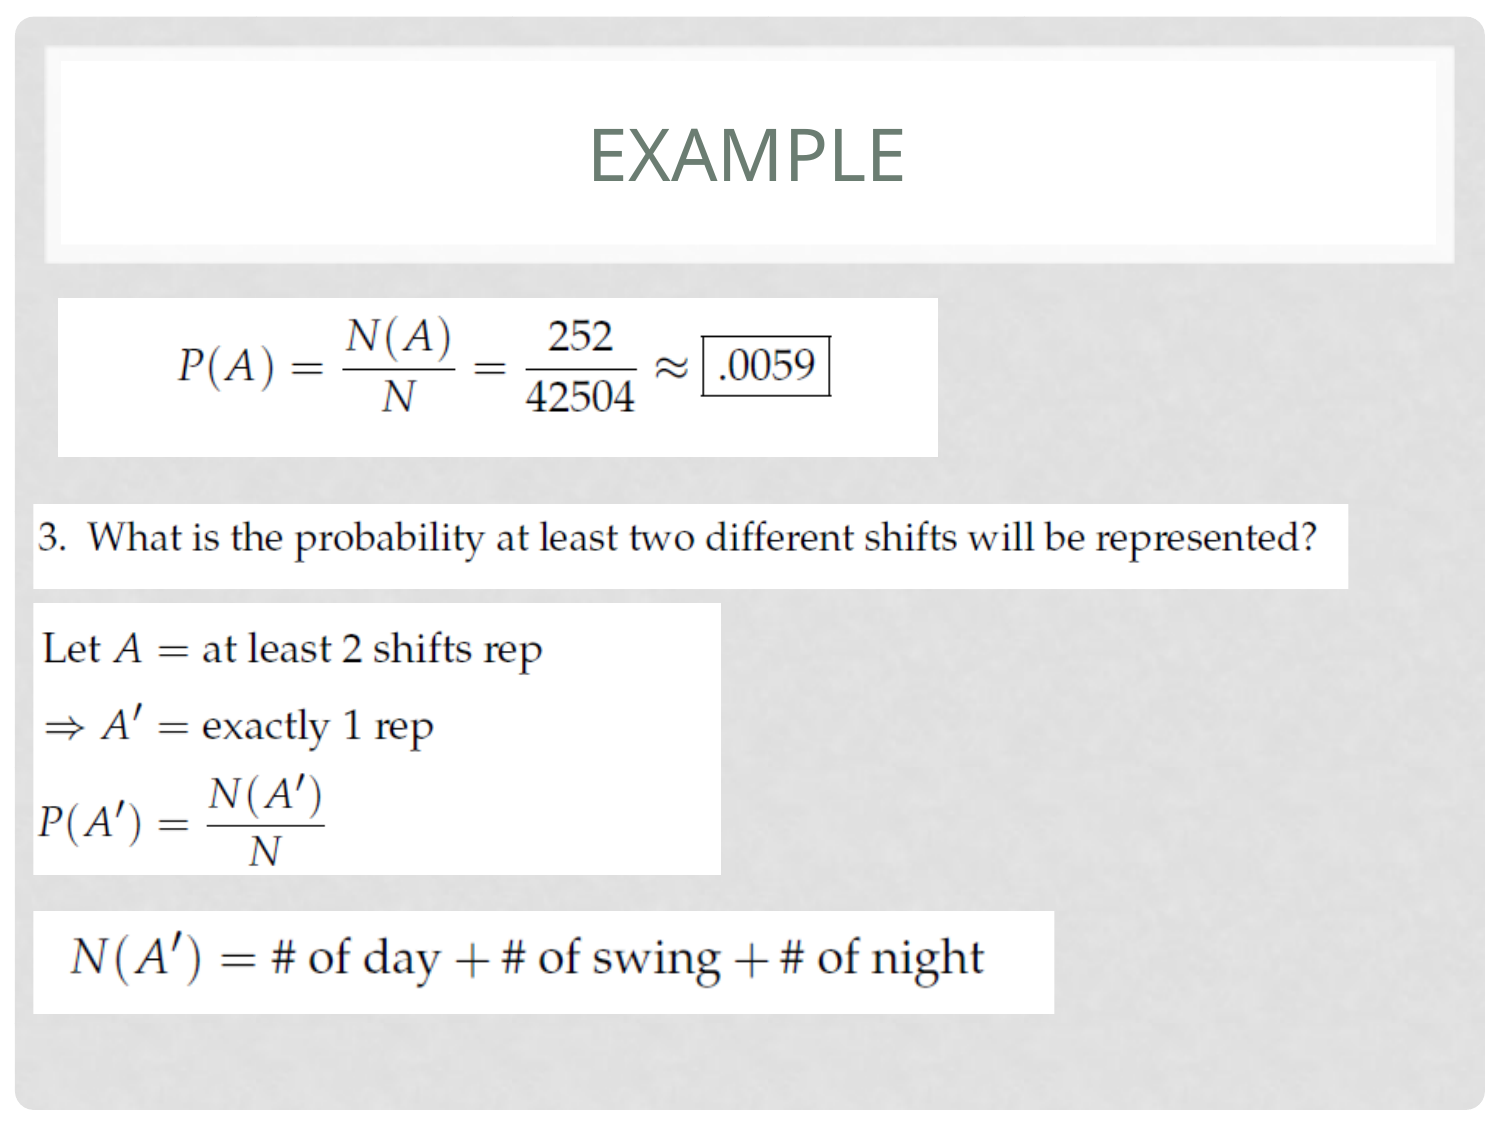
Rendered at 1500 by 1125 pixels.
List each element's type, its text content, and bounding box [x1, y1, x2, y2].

picture [33, 603, 722, 875]
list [57, 298, 939, 457]
picture [33, 911, 1055, 1014]
picture [33, 504, 1349, 589]
title example [69, 66, 1425, 238]
